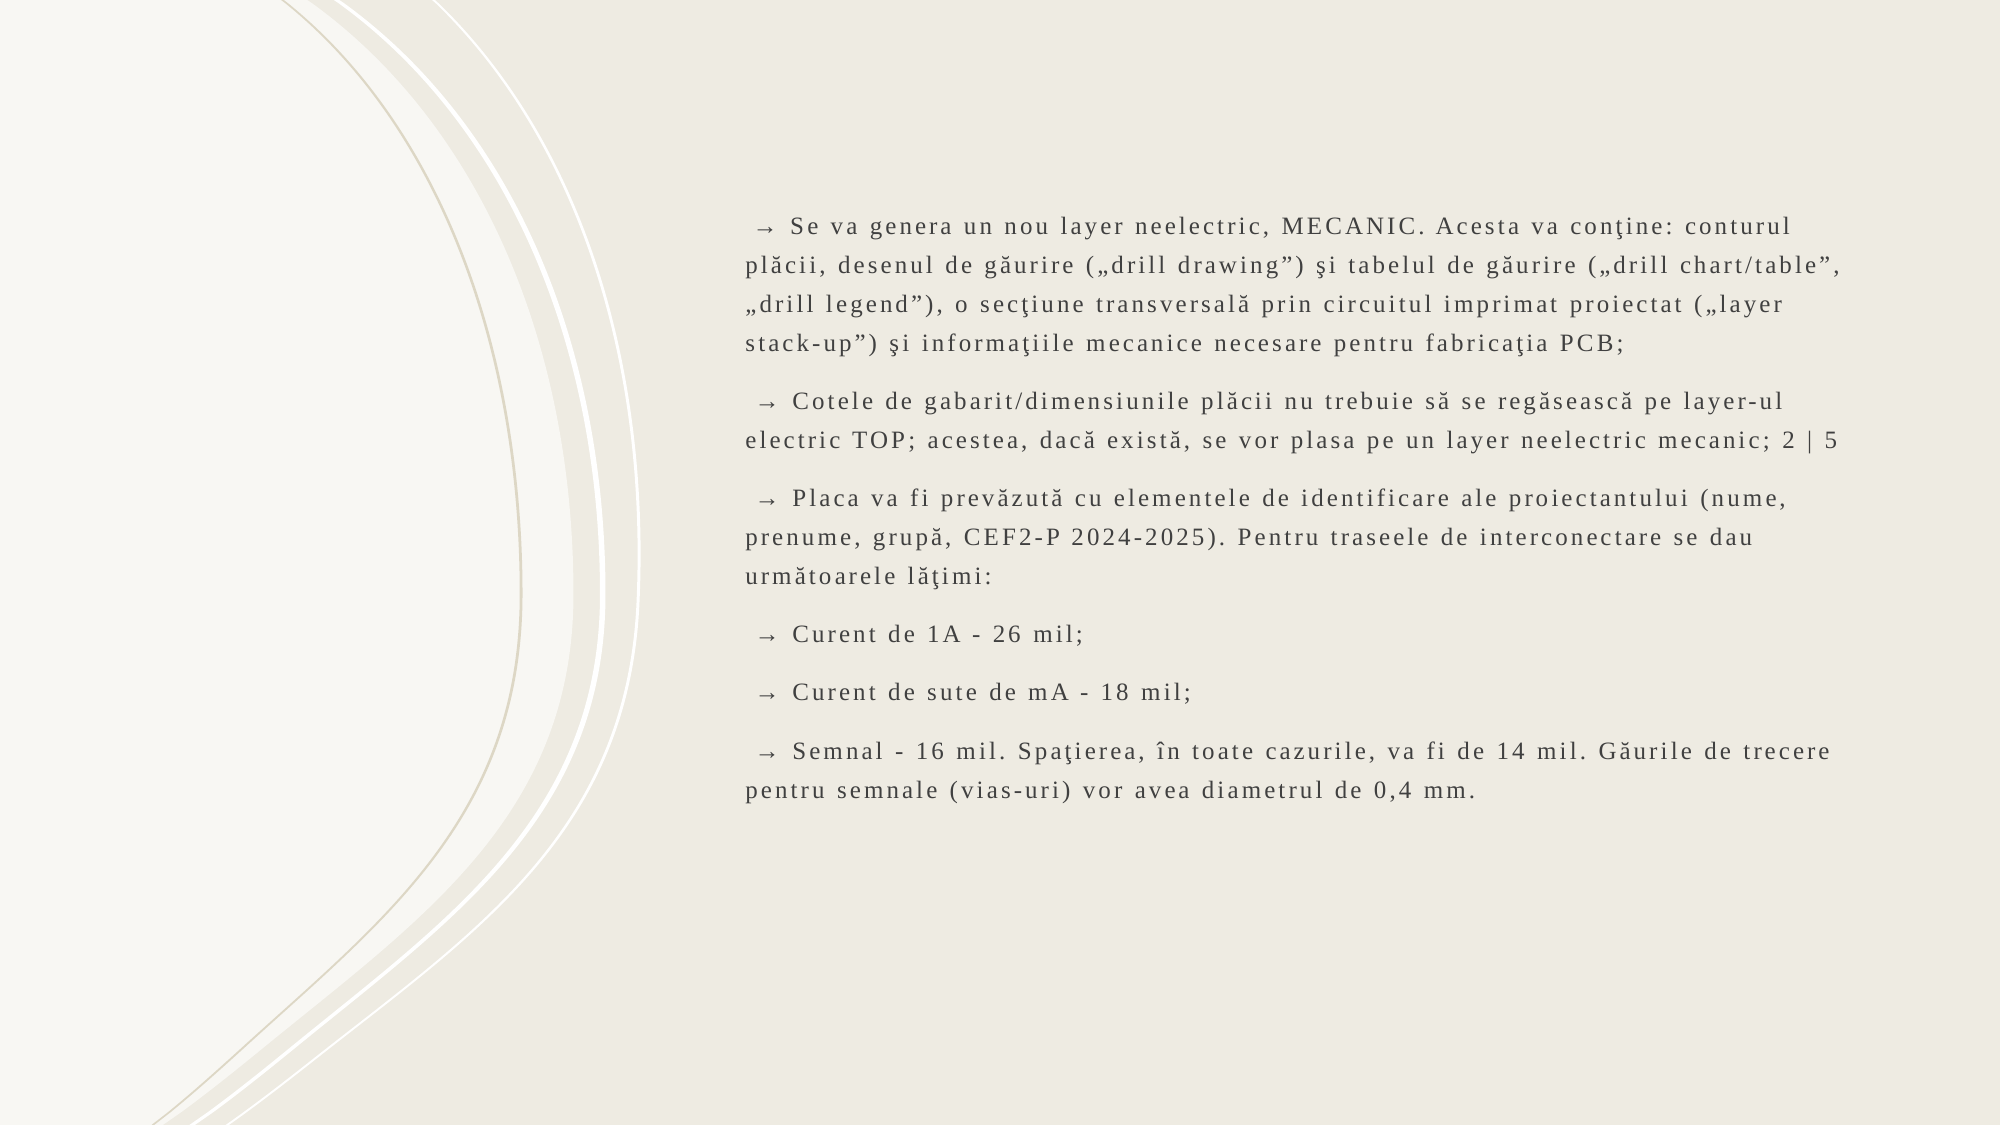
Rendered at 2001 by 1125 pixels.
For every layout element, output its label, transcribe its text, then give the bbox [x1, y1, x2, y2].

subtitle → Se va genera un nou layer neelectric, MECANIC. Acesta va conţine: conturul plăcii, desenul de găurire („drill drawing”) şi tabelul de găurire („drill chart/table”, „drill legend”), o secţiune transversală prin circuitul imprimat proiectat („layer stack-up”) şi informaţiile mecanice necesare pentru fabricaţia PCB; → Cotele de gabarit/dimensiunile plăcii nu trebuie să se regăsească pe layer-ul electric TOP; acestea, dacă există, se vor plasa pe un layer neelectric mecanic; 2 | 5 → Placa va fi prevăzută cu elementele de identificare ale proiectantului (nume, prenume, grupă, CEF2-P 2024-2025). Pentru traseele de interconectare se dau următoarele lăţimi: → Curent de 1A - 26 mil; → Curent de sute de mA - 18 mil; → Semnal - 16 mil. Spaţierea, în toate cazurile, va fi de 14 mil. Găurile de trecere pentru semnale (vias-uri) vor avea diametrul de 0,4 mm. [727, 182, 1885, 923]
